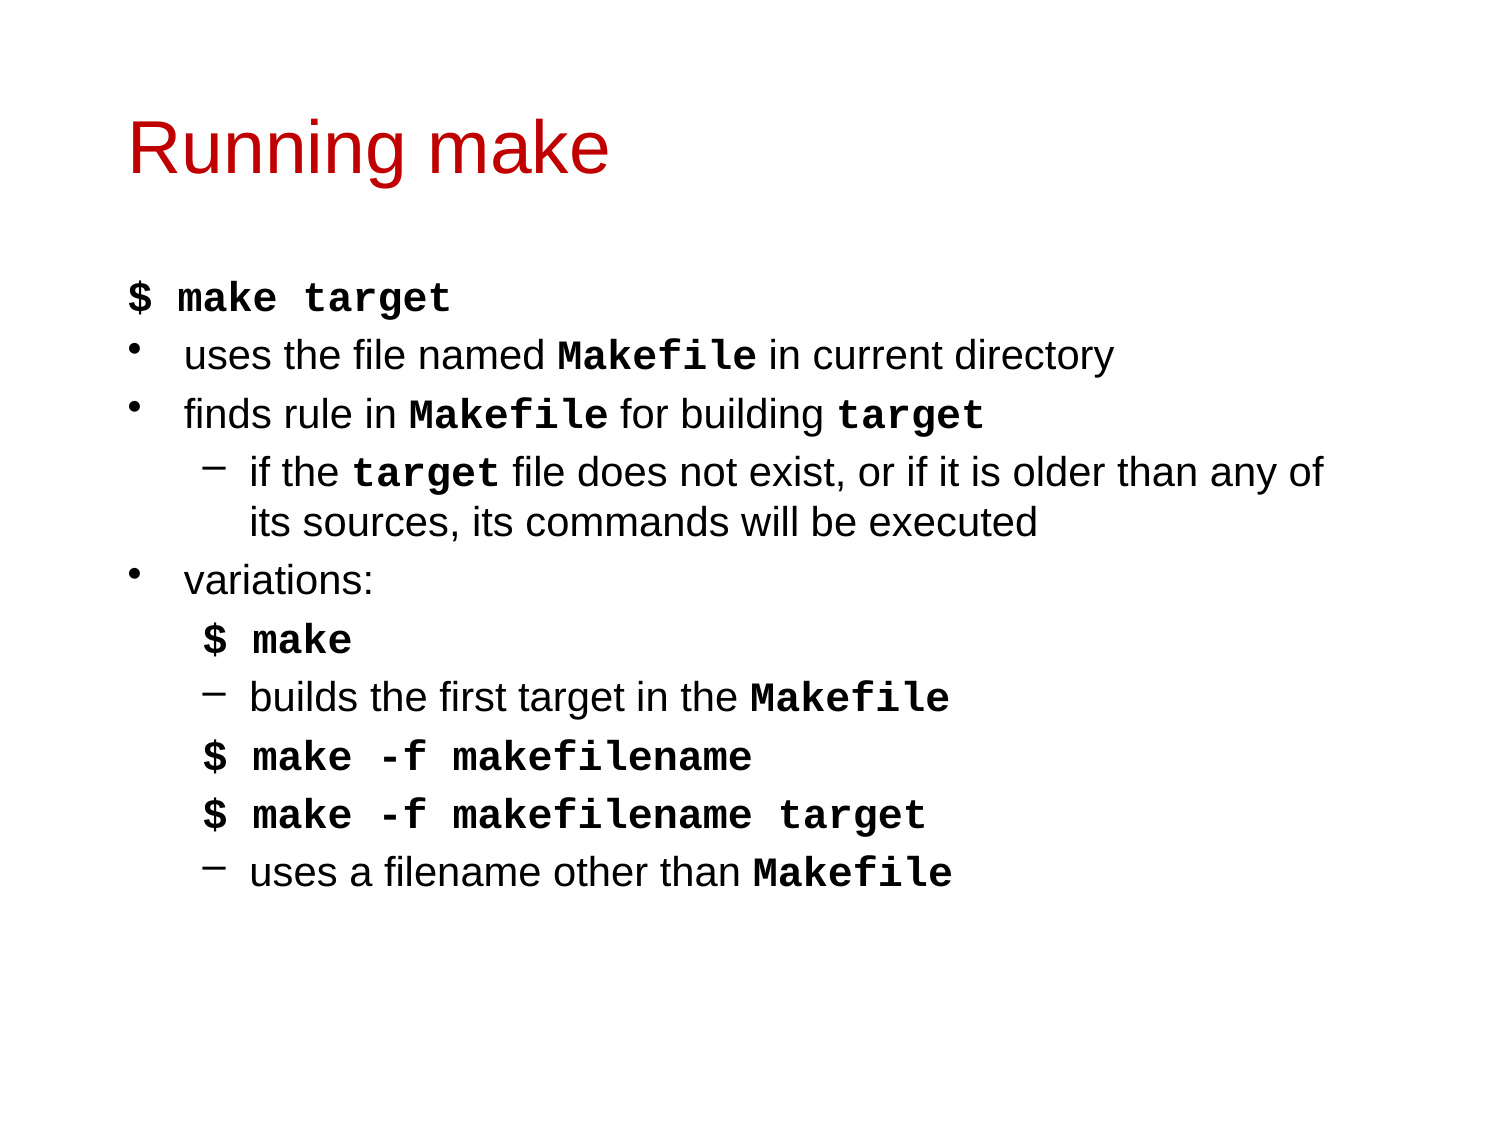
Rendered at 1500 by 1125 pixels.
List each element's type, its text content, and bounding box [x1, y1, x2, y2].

list $ make target uses the file named Makefile in current directory finds rule in Makefile for building target if the target file does not exist, or if it is older than any of its sources, its commands will be executed variations: $ make builds the first target in the Makefile $ make -f makefilename $ make -f makefilename target uses a filename other than Makefile [112, 262, 1388, 1001]
title Running make [112, 49, 1388, 238]
